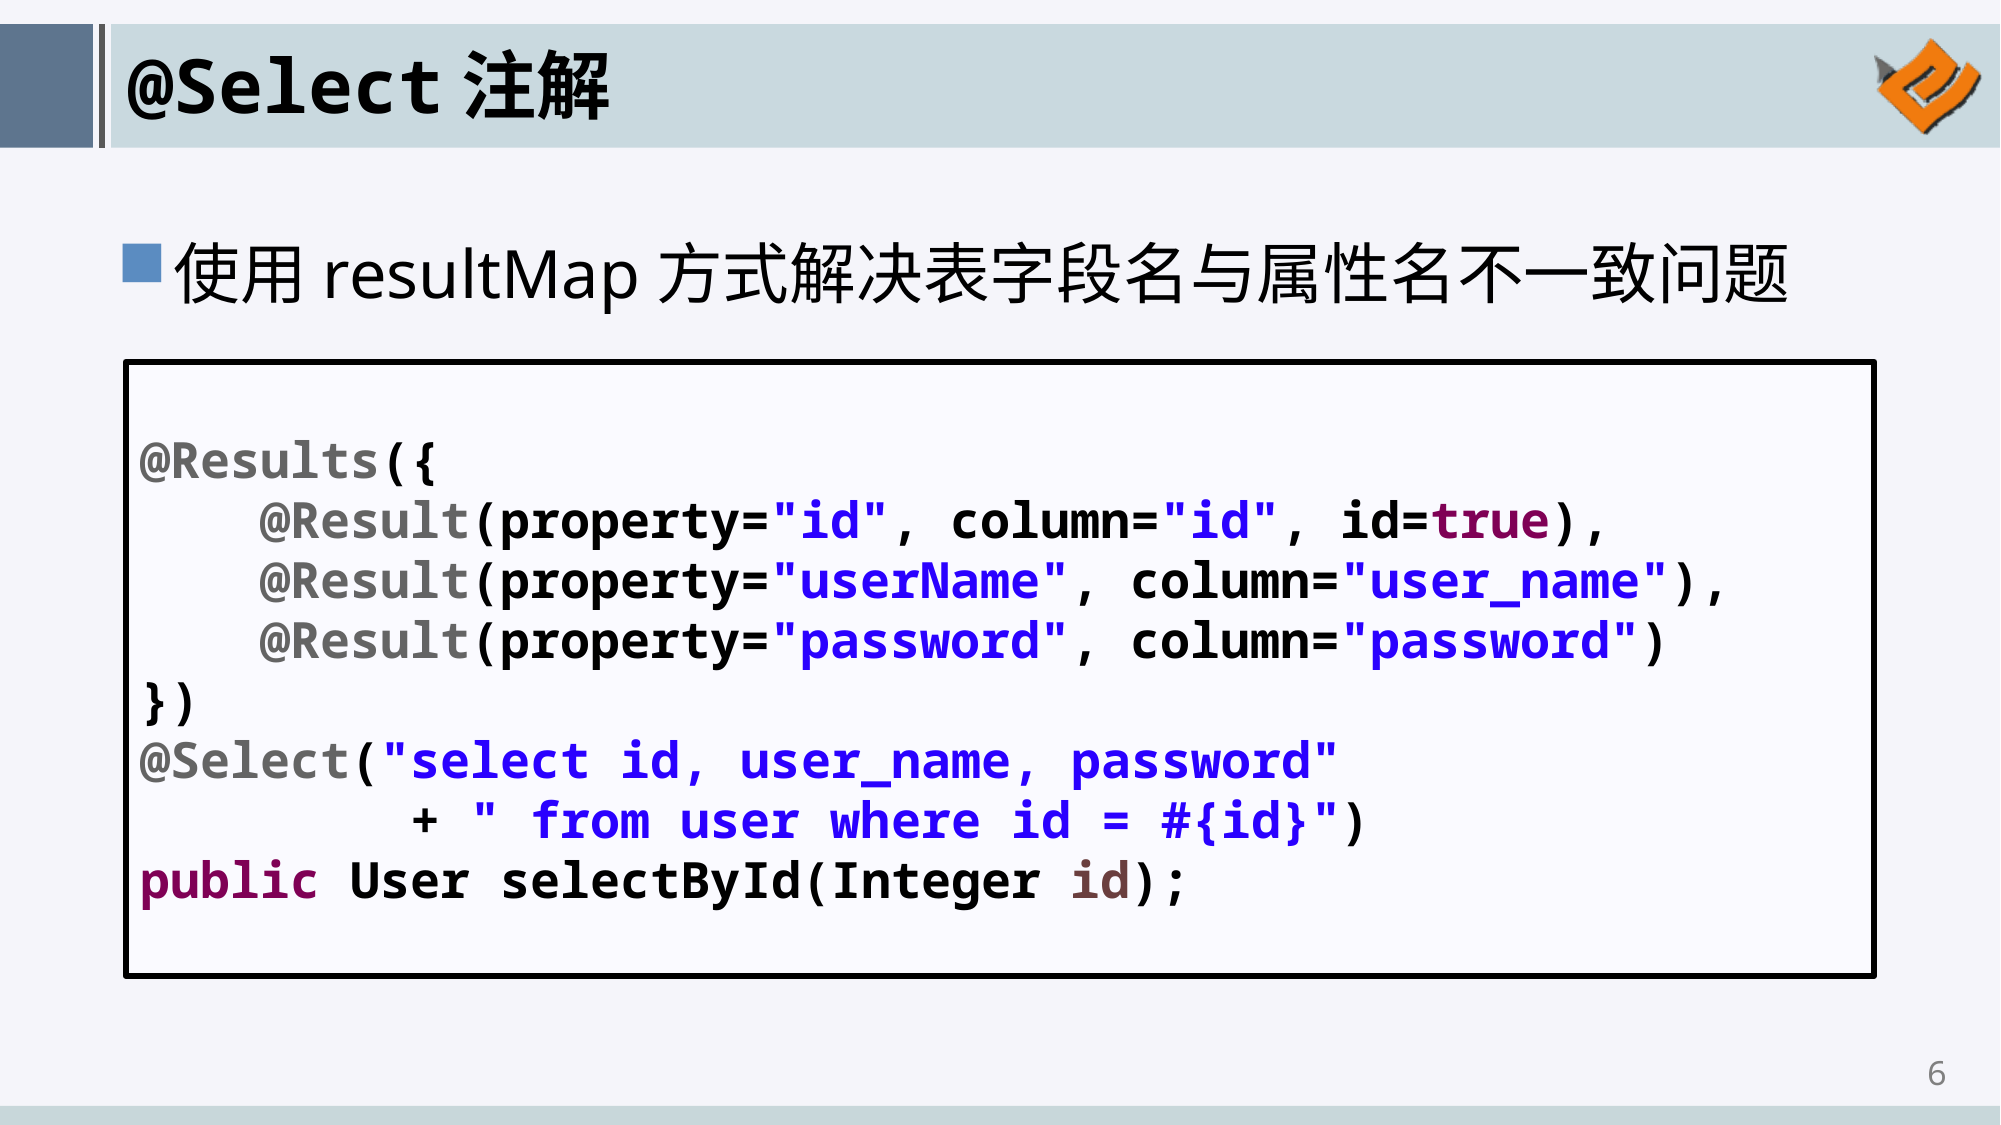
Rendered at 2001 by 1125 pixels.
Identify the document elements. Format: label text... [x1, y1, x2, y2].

picture [1874, 38, 1981, 134]
title @Select注解 [114, 30, 1845, 141]
text_box @Results({ @Result(property="id", column="id", id=true), @Result(property="userName", column="user_name"), @Result(property="password", column="password") }) @Select("select id, user_name, password" + " from user where id = #{id}") public User selectById(Integer id); [125, 361, 1875, 976]
list 使用resultMap方式解决表字段名与属性名不一致问题 [102, 184, 1898, 1035]
